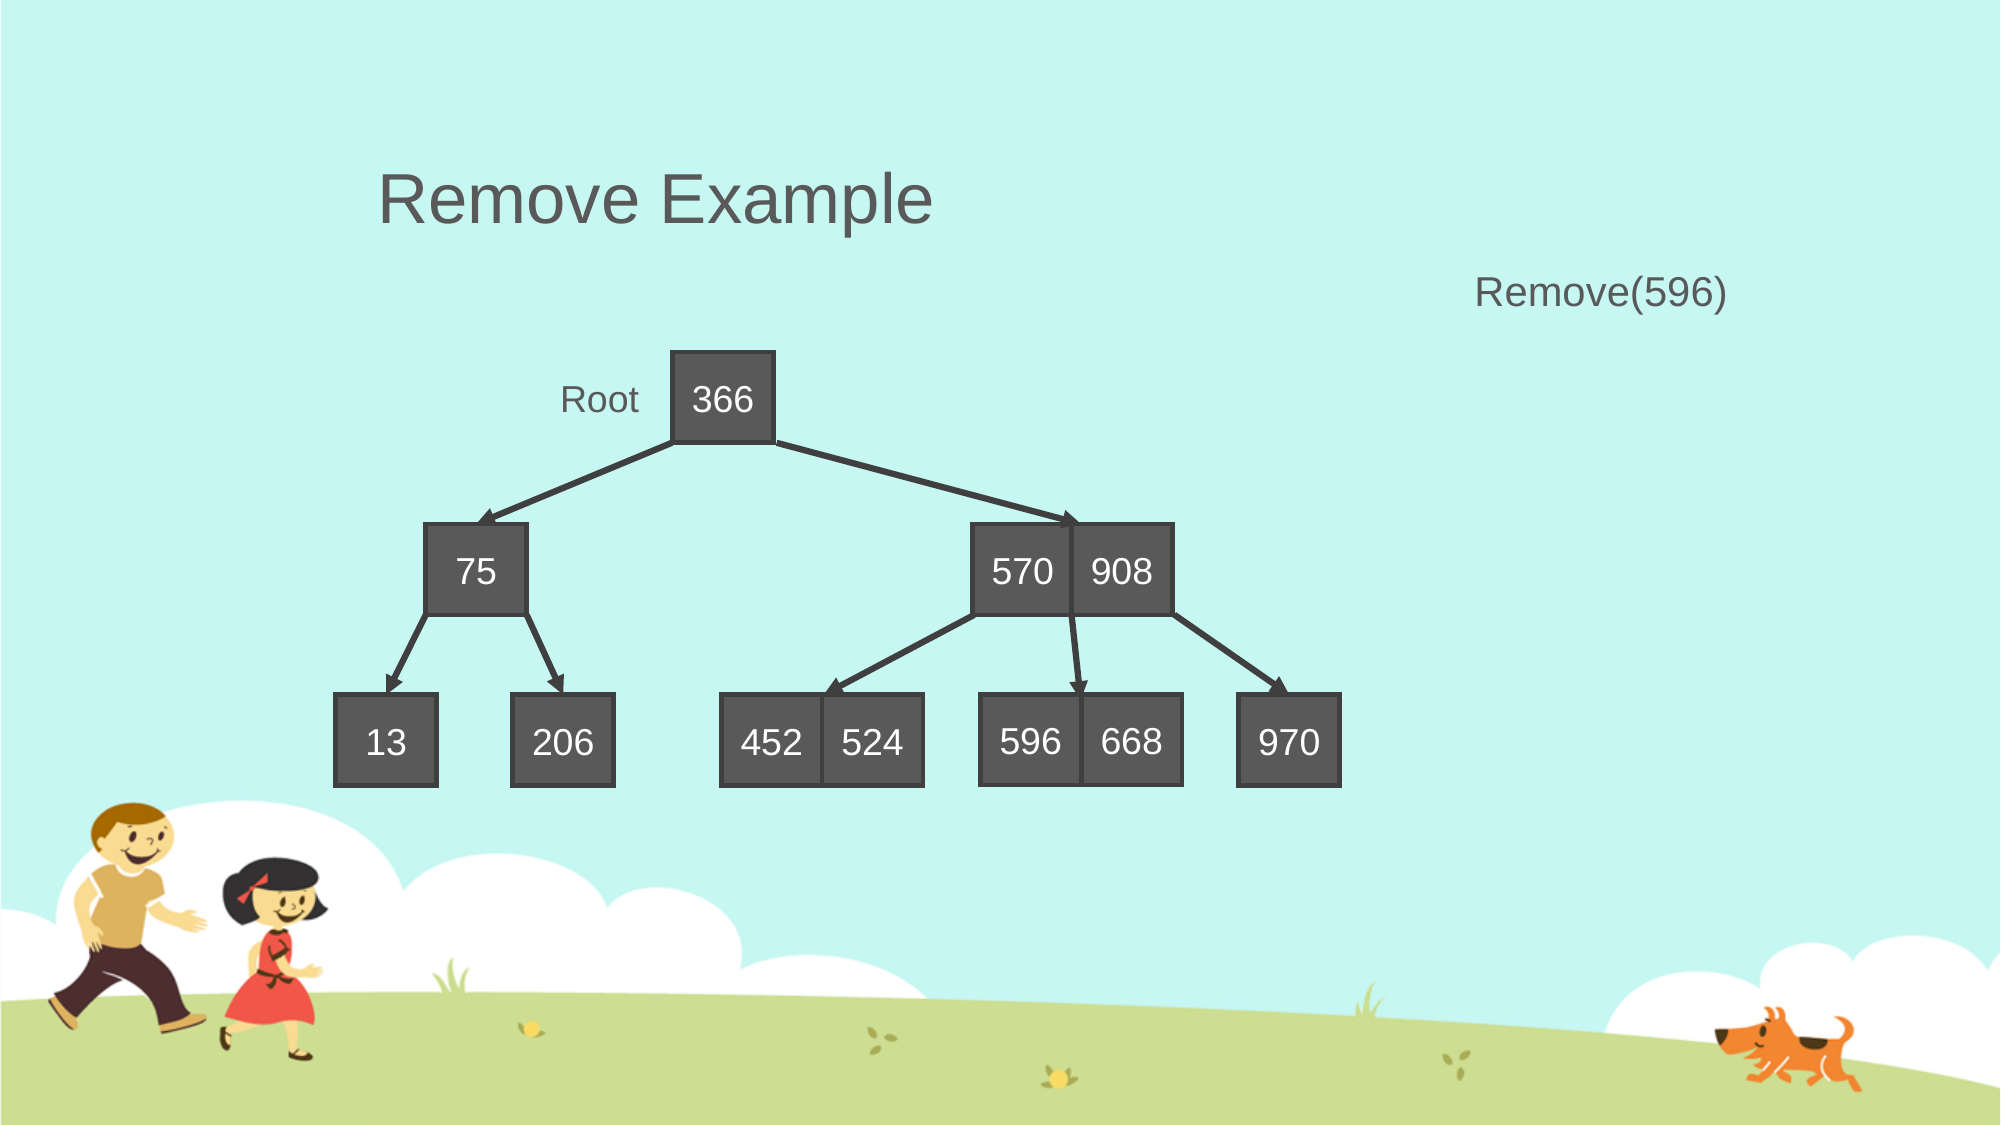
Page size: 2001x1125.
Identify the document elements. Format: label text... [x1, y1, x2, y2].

text_box 970 [1238, 694, 1340, 786]
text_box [1173, 614, 1290, 695]
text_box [526, 614, 564, 695]
list Remove(596) [1451, 262, 1900, 938]
text_box 75 [425, 524, 527, 615]
text_box 452 [721, 694, 822, 786]
picture [0, 0, 2001, 1125]
title Remove Example [362, 50, 1900, 247]
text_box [385, 614, 426, 695]
text_box 524 [822, 701, 924, 786]
text_box 908 [1071, 524, 1173, 615]
text_box 570 [972, 533, 1071, 615]
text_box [1071, 614, 1081, 701]
text_box 206 [512, 694, 614, 786]
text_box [476, 442, 673, 525]
text_box Root [544, 367, 657, 427]
text_box 366 [672, 351, 774, 443]
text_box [823, 614, 975, 695]
text_box 596 [980, 694, 1081, 786]
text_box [776, 442, 1082, 525]
text_box 668 [1081, 694, 1183, 786]
text_box 13 [335, 694, 437, 786]
